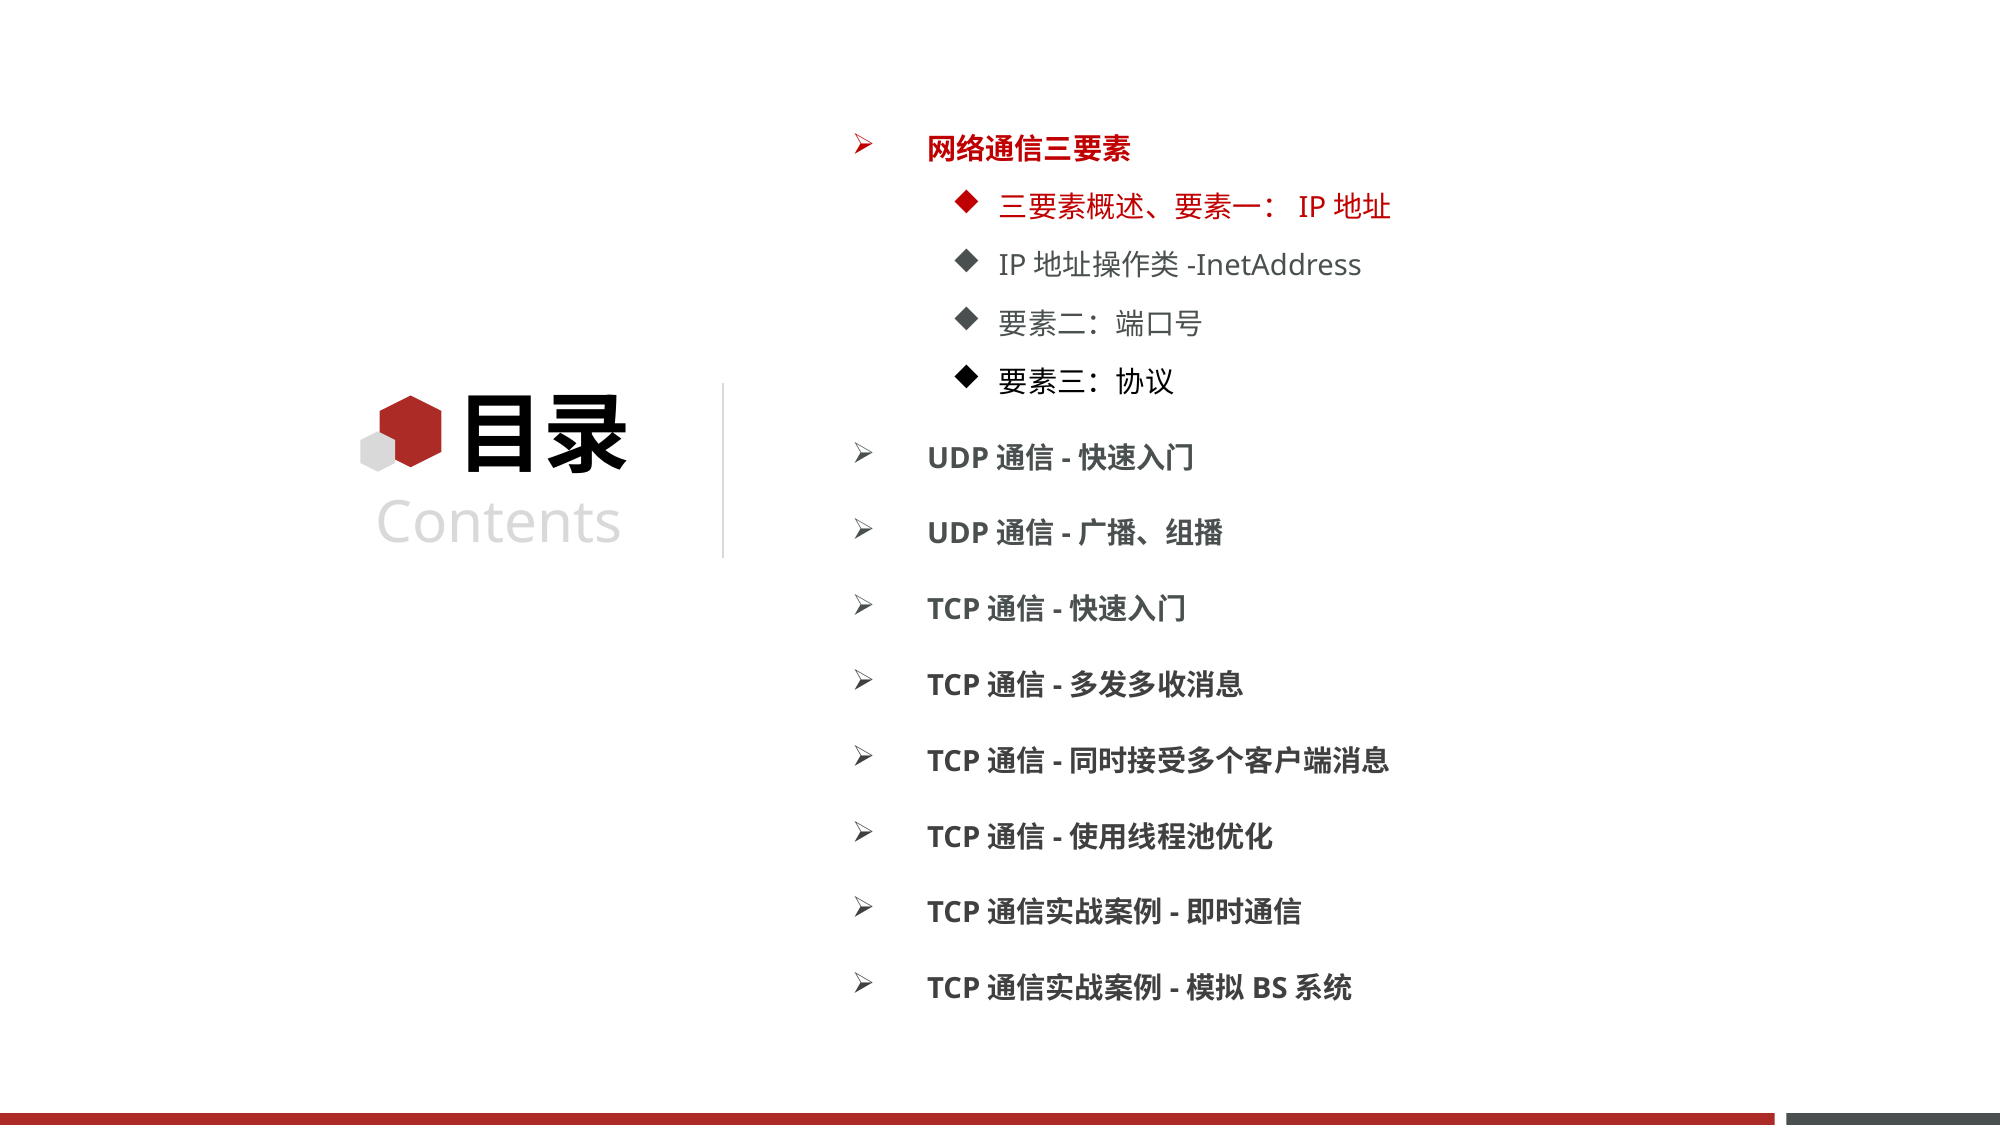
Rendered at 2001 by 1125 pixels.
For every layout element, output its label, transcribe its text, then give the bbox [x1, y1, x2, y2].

list 网络通信三要素 三要素概述、要素一：IP地址 IP地址操作类-InetAddress 要素二：端口号 要素三：协议 UDP通信-快速入门 UDP通信-广播、组播 TCP通信-快速入门 TCP通信-多发多收消息 TCP通信-同时接受多个客户端消息 TCP通信-使用线程池优化 TCP通信实战案例-即时通信 TCP通信实战案例-模拟BS系统 [837, 200, 1818, 899]
